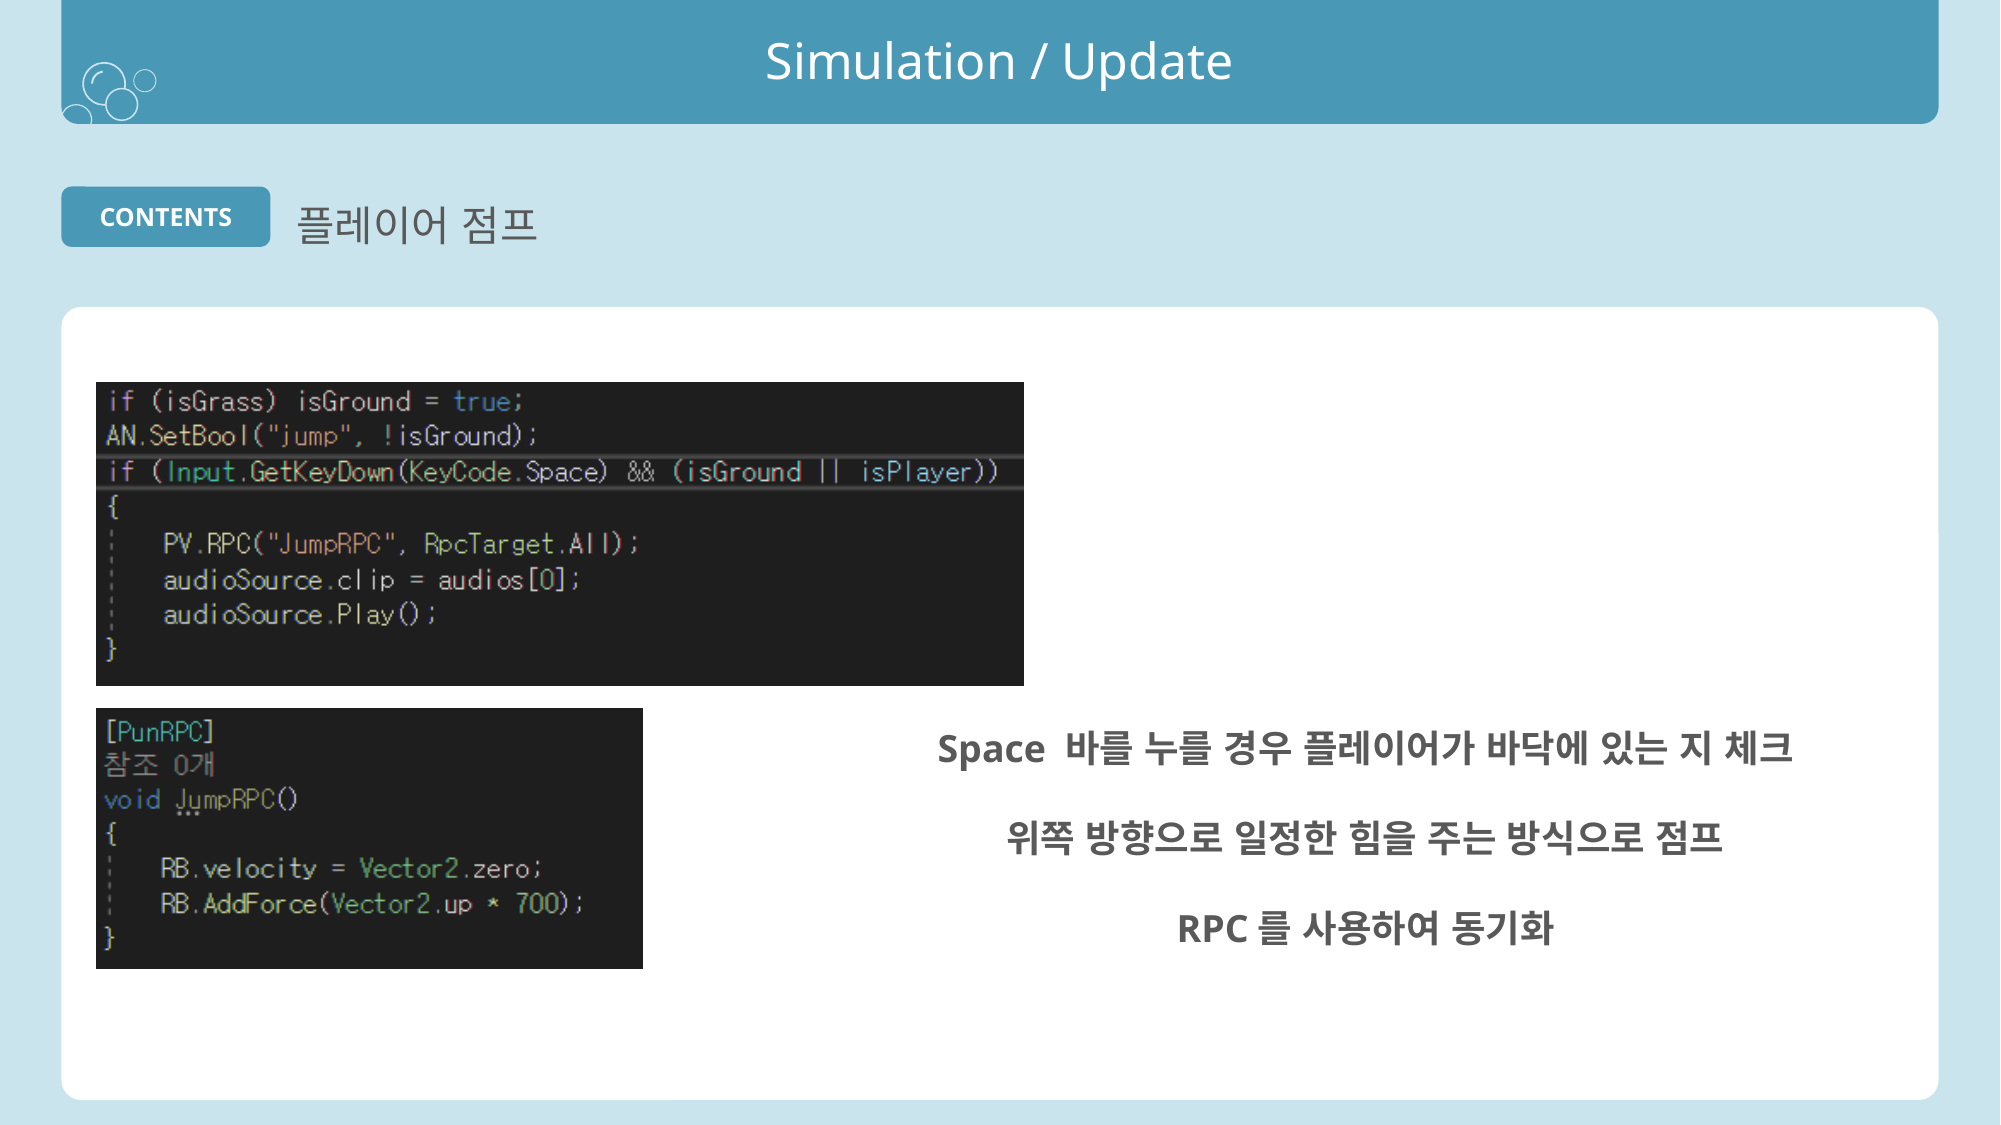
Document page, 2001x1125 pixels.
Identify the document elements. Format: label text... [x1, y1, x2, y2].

text_box [60, 305, 1940, 1102]
text_box 플레이어 점프 [280, 155, 1367, 271]
text_box CONTENTS [60, 185, 272, 248]
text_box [61, 0, 1939, 124]
picture [96, 708, 643, 969]
text_box Space 바를 누를 경우 플레이어가 바닥에 있는 지 체크 위쪽 방향으로 일정한 힘을 주는 방식으로 점프 RPC를 사용하여 동기화 [922, 717, 1809, 958]
picture [96, 382, 1024, 686]
